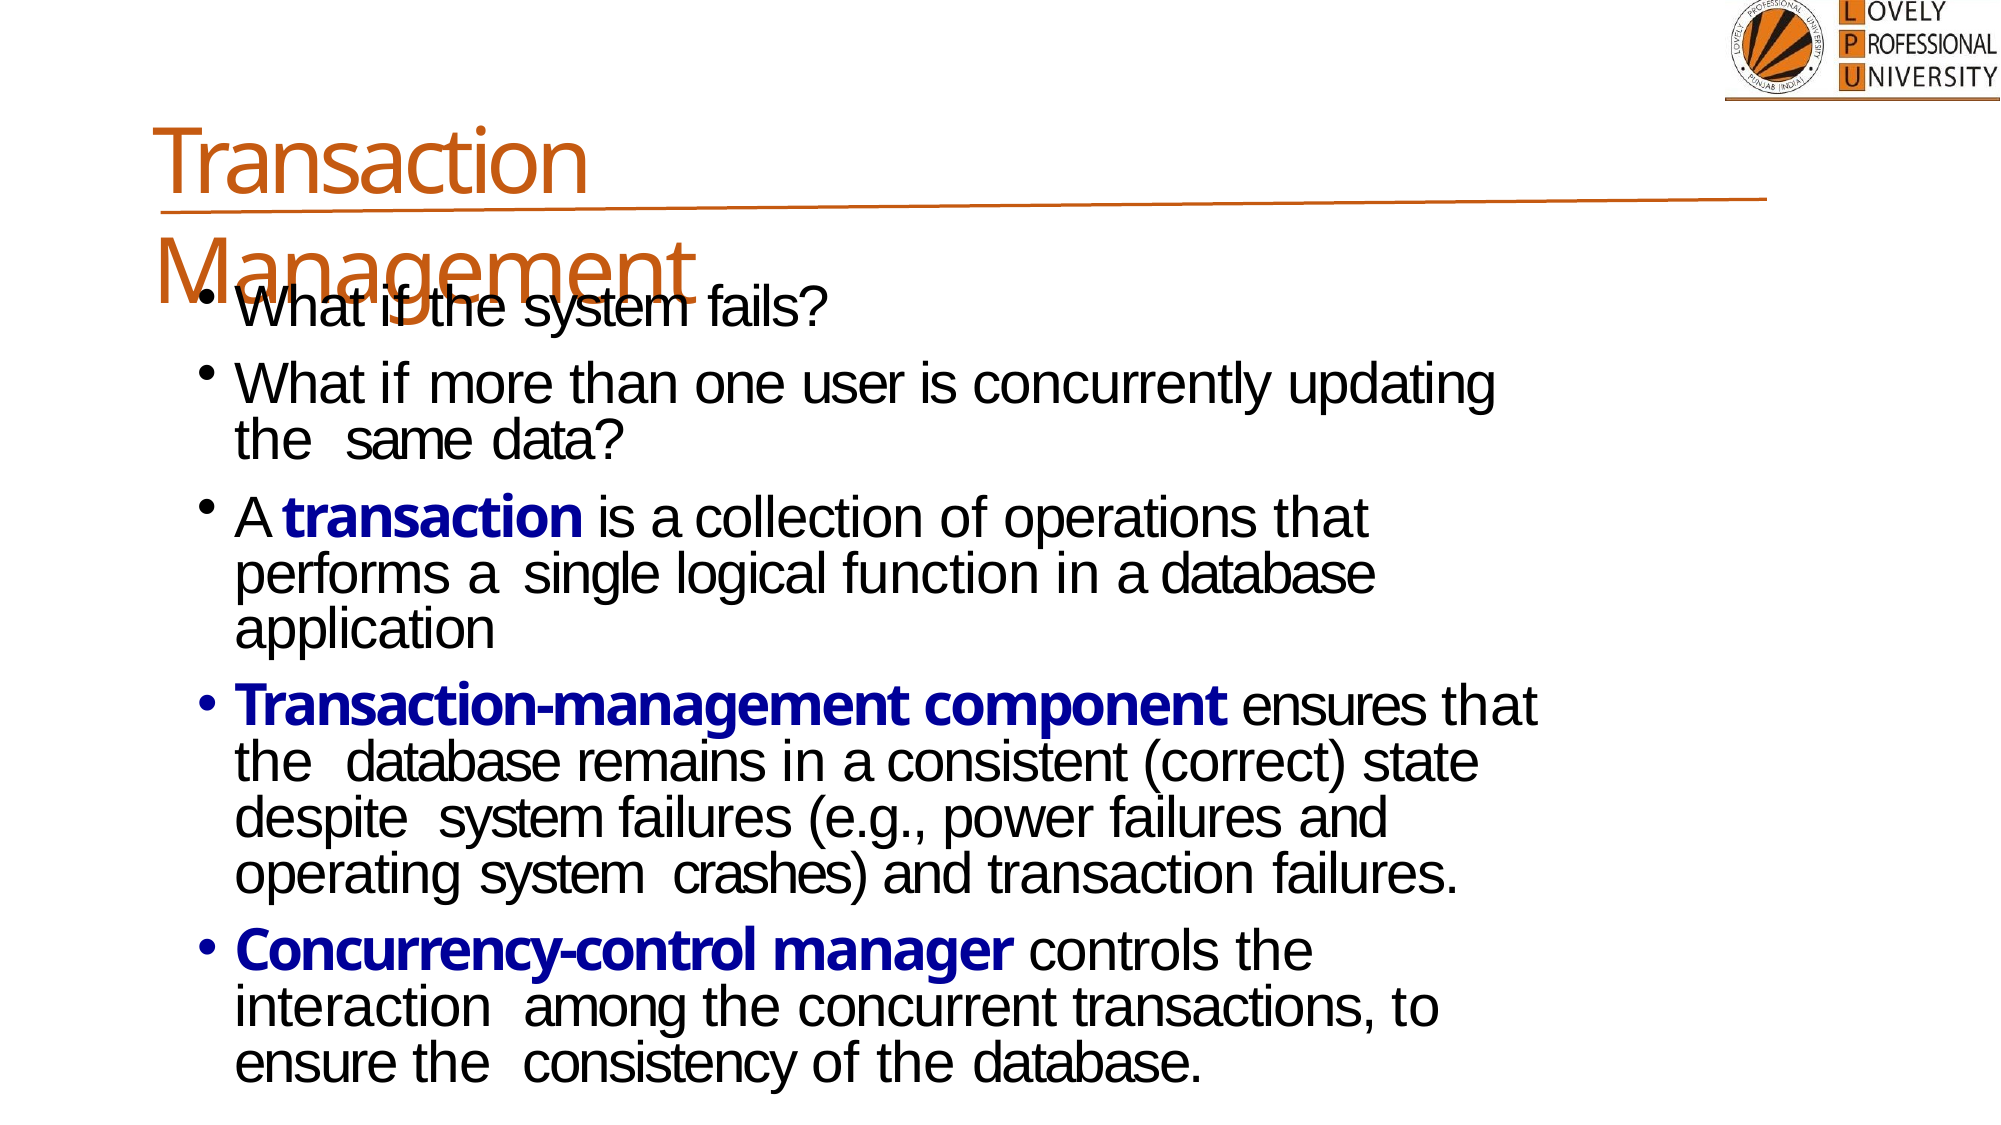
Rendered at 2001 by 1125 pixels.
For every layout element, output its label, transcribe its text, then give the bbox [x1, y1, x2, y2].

title Transaction Management [150, 100, 1075, 323]
text_box [1725, 0, 2000, 101]
text_box What if the system fails? What if more than one user is concurrently updating the same data? A transaction is a collection of operations that performs a single logical function in a database application Transaction-management component ensures that the database remains in a consistent (correct) state despite system failures (e.g., power failures and operating system crashes) and transaction failures. Concurrency-control manager controls the interaction among the concurrent transactions, to ensure the consistency of the database. [194, 259, 1602, 1094]
